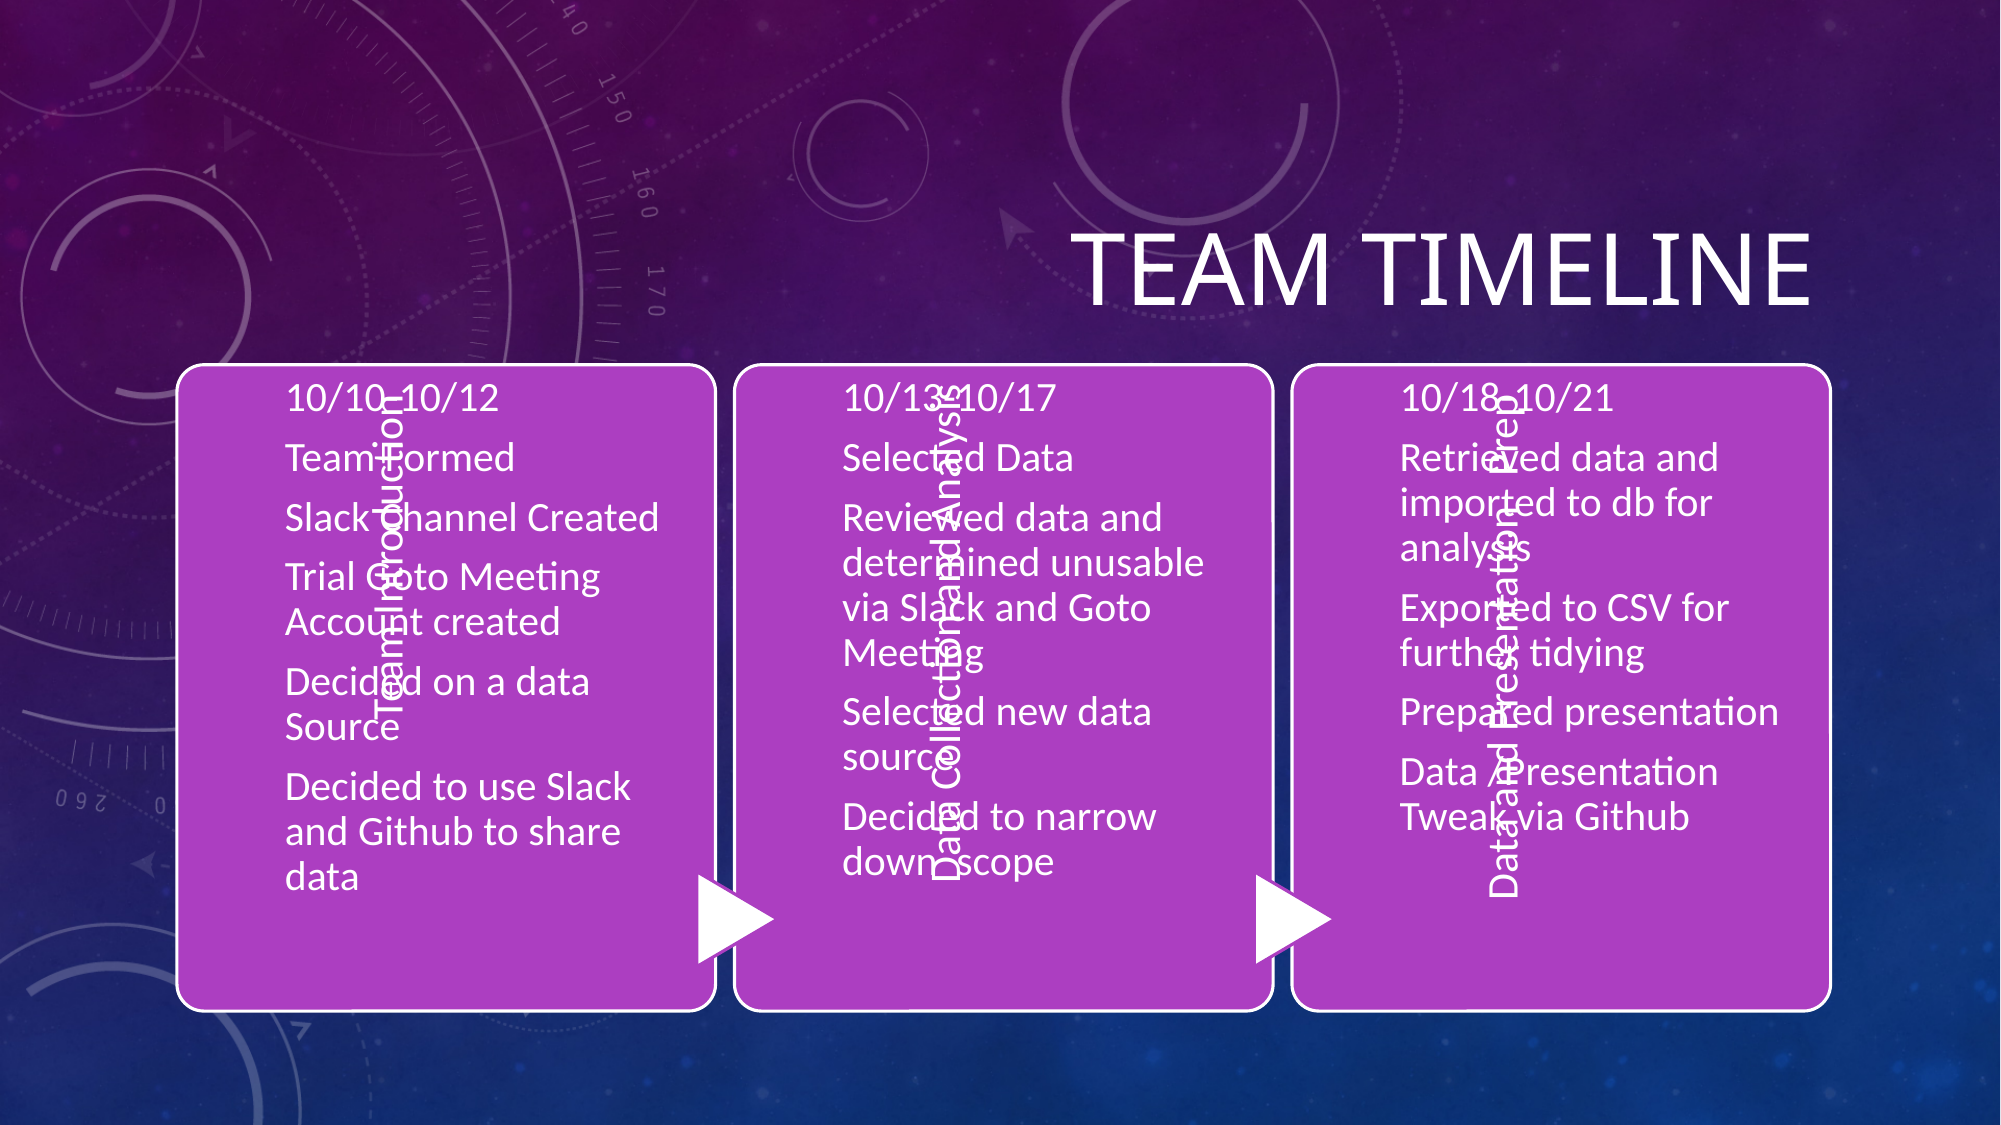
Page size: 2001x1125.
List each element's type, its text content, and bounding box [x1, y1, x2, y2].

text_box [176, 304, 1831, 1072]
picture [0, 0, 2001, 1125]
title Team Timeline [650, 154, 1831, 304]
